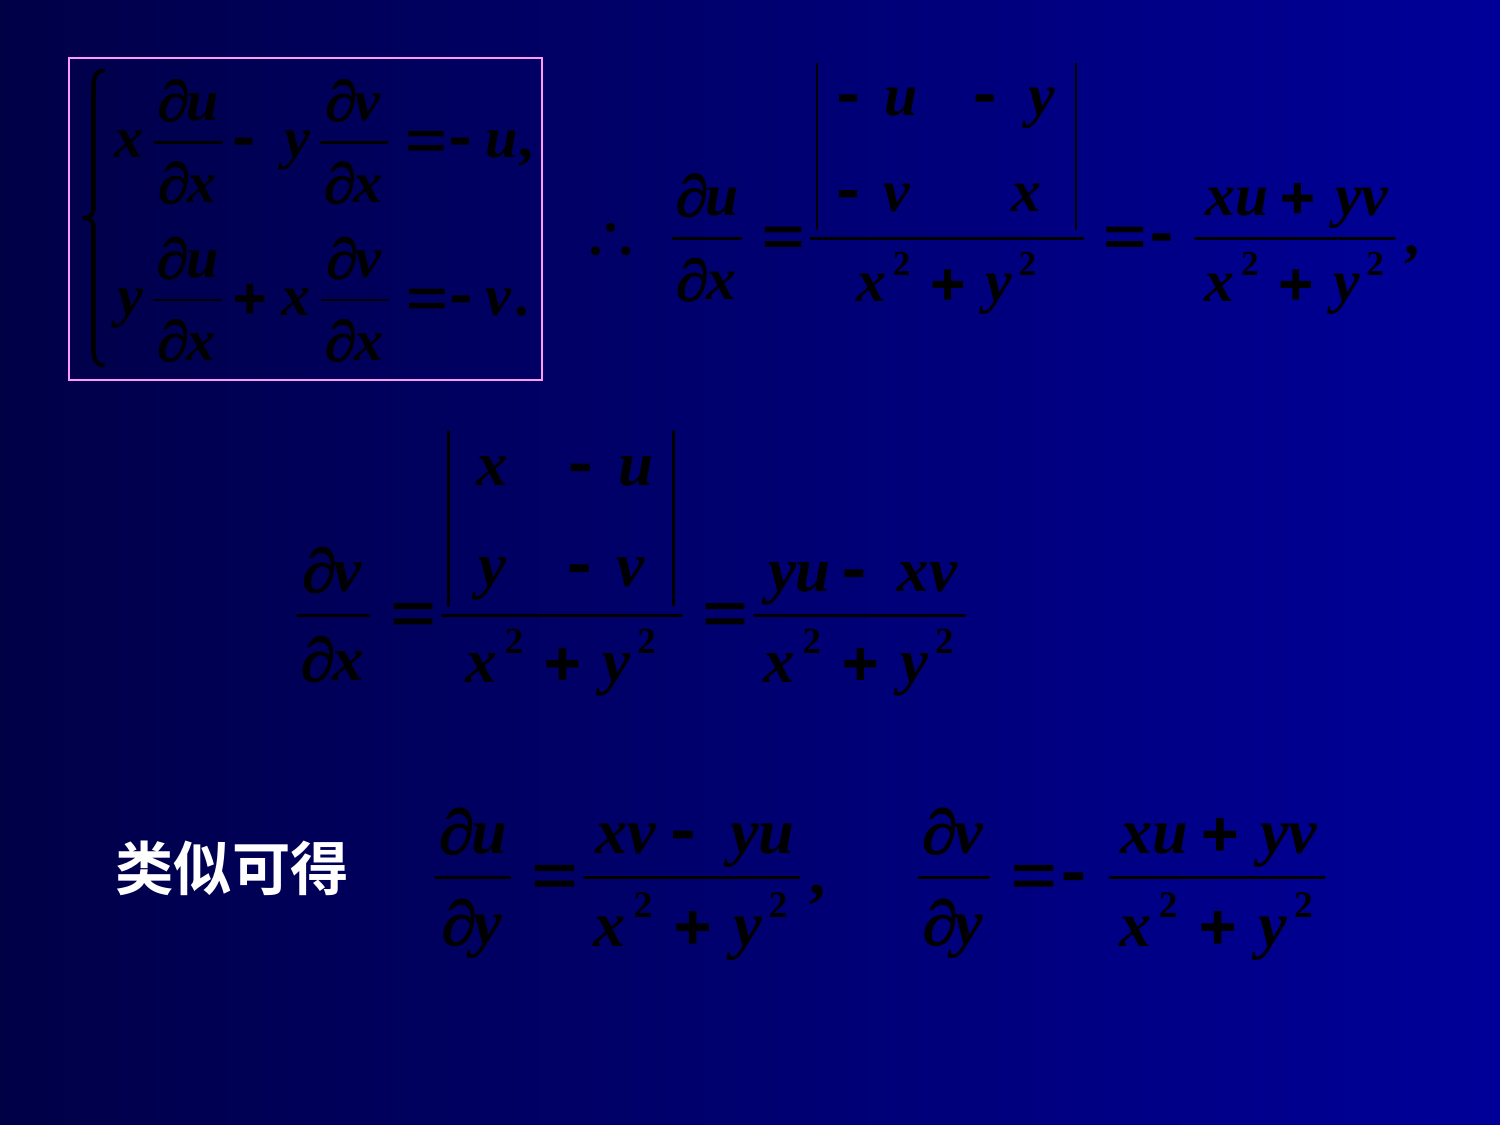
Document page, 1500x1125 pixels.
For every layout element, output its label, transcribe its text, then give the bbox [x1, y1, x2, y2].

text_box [70, 58, 542, 380]
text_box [584, 49, 1428, 330]
text_box 类似可得 [100, 825, 364, 910]
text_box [424, 787, 1338, 976]
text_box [286, 416, 976, 712]
